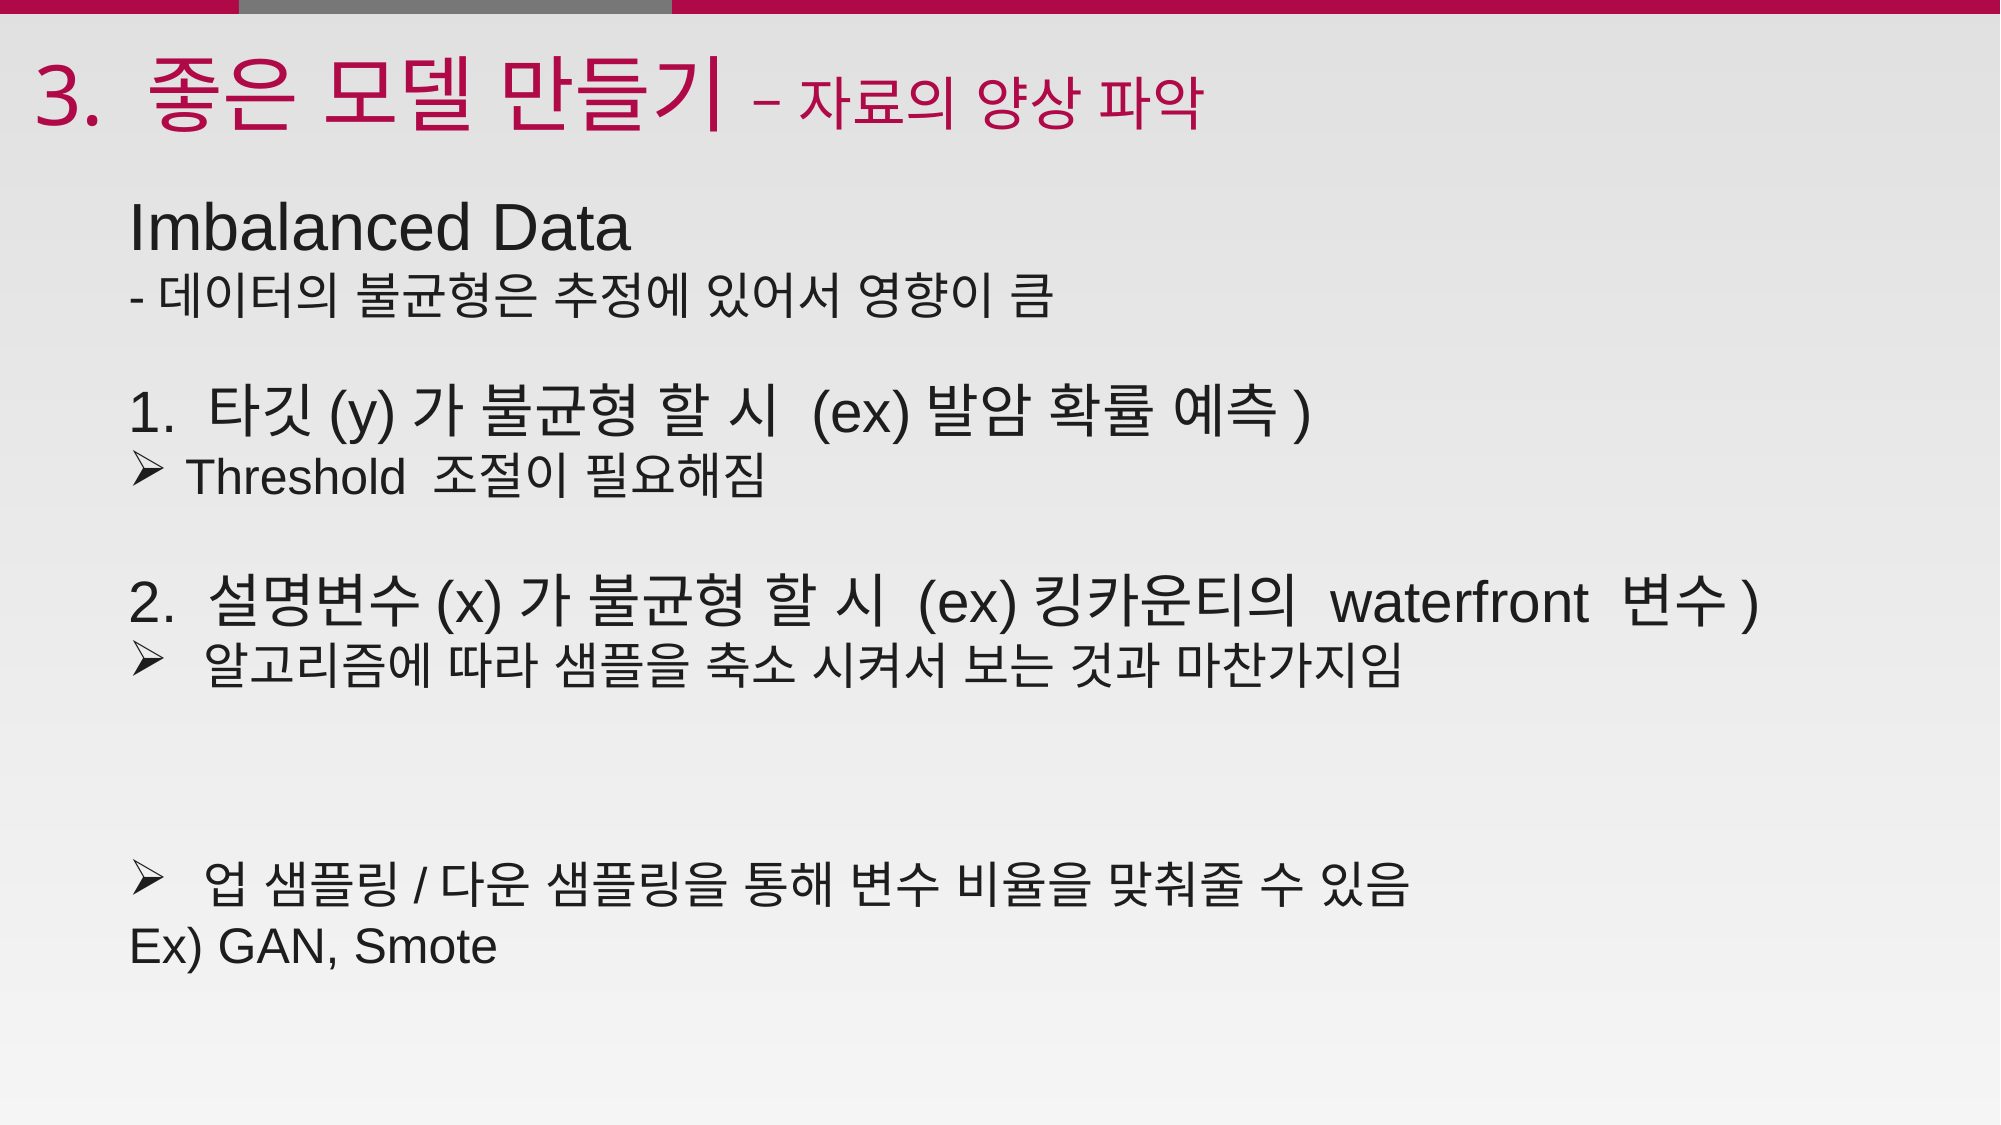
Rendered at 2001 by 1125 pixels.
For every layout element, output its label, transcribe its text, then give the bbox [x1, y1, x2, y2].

title 3. 좋은 모델 만들기 – 자료의 양상 파악 [19, 30, 1508, 153]
text_box Imbalanced Data -데이터의 불균형은 추정에 있어서 영향이 큼 1. 타깃(y)가 불균형 할 시 (ex)발암 확률 예측) Threshold 조절이 필요해짐 2. 설명변수(x)가 불균형 할 시 (ex)킹카운티의 waterfront 변수) 알고리즘에 따라 샘플을 축소 시켜서 보는 것과 마찬가지임 업 샘플링/다운 샘플링을 통해 변수 비율을 맞춰줄 수 있음 Ex) GAN, Smote [113, 176, 1898, 982]
